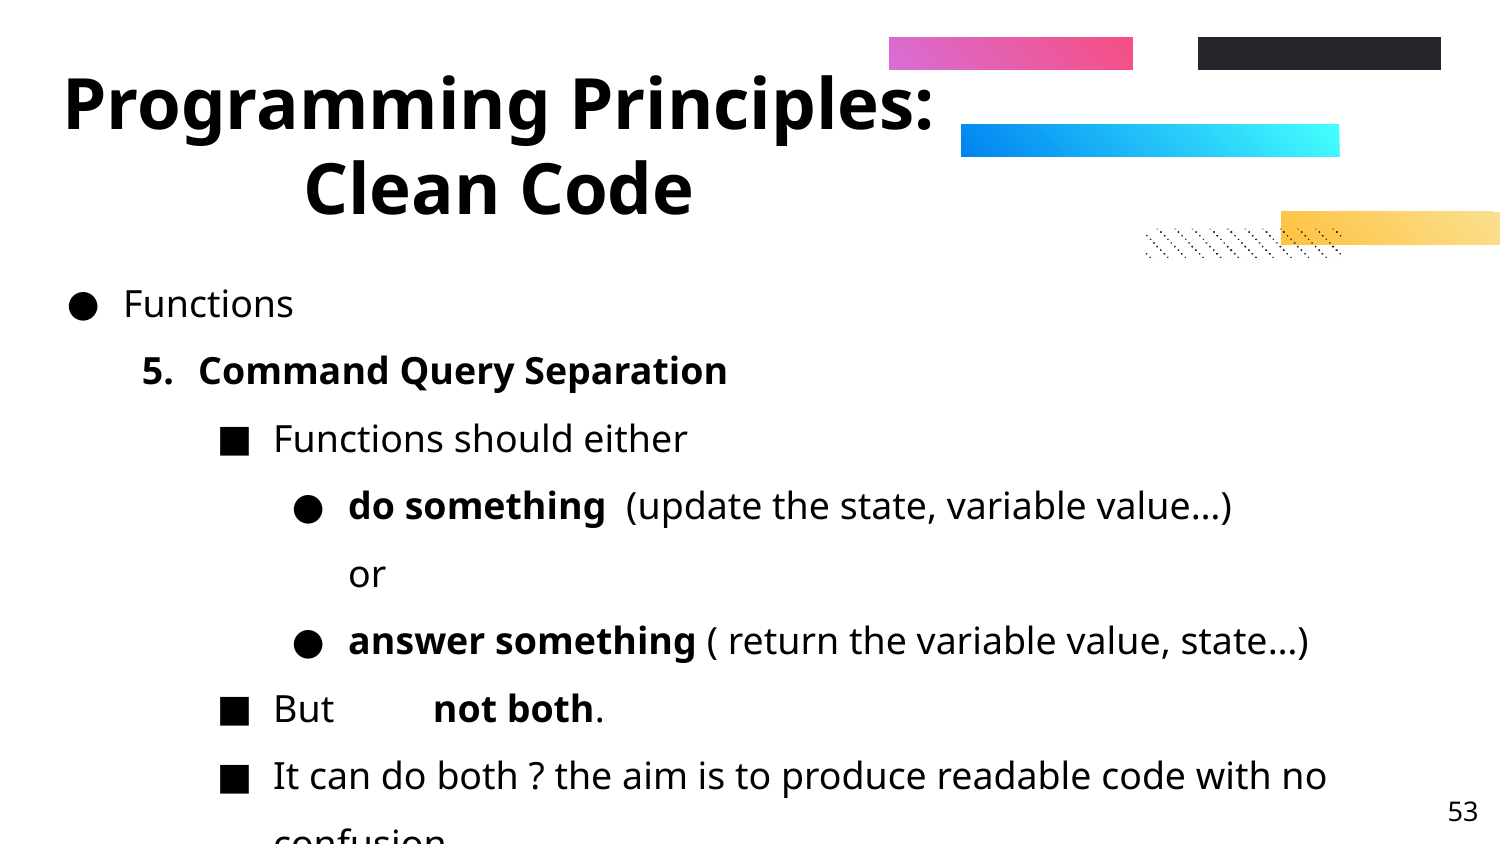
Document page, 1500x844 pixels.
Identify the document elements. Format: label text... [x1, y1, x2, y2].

subtitle Functions Command Query Separation Functions should either do something (update the state, variable value…) or answer something ( return the variable value, state…) But not both. It can do both ? the aim is to produce readable code with no confusion. [33, 242, 1472, 807]
picture [1144, 228, 1343, 242]
title Programming Principles: Clean Code [39, 37, 959, 242]
slide_number ‹#› [1403, 779, 1494, 844]
